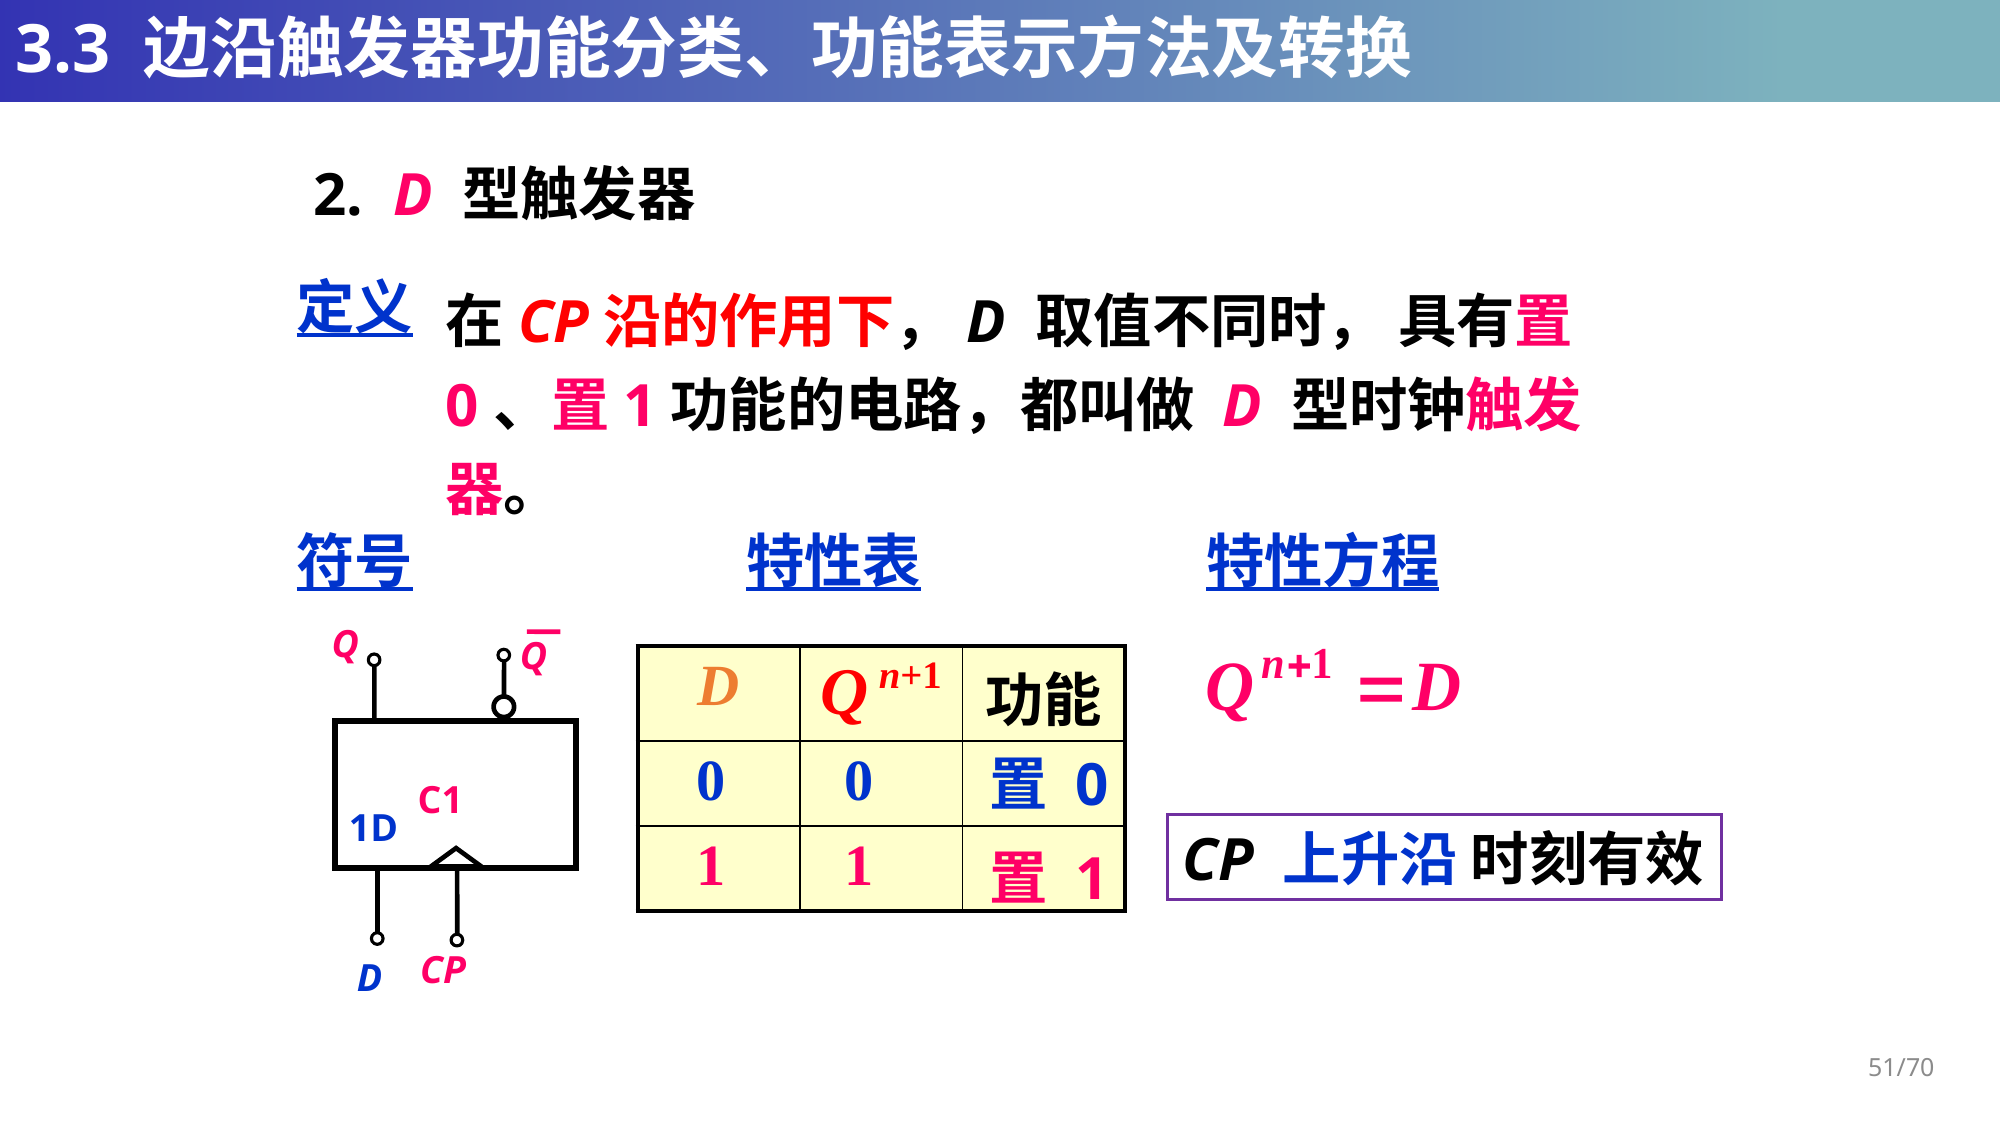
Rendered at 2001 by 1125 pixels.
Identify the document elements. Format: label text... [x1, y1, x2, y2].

table_cell 1 [640, 827, 799, 909]
text_box 2. D 型触发器 [298, 150, 987, 235]
table_cell 1 [801, 827, 962, 909]
table_header Q n+1 [801, 648, 962, 740]
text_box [312, 612, 597, 1022]
table_cell [963, 742, 975, 825]
table_cell [963, 827, 1123, 909]
text_box 符号 [281, 516, 472, 602]
table_header 功能 [963, 648, 1123, 740]
text_box CP 上升沿 时刻有效 [1167, 814, 1722, 900]
table_cell 0 [640, 742, 799, 825]
table_cell 0 [801, 742, 962, 825]
text_box 在CP沿的作用下，D 取值不同时， 具有置0、置1功能的电路，都叫做 D 型时钟触发器。 [431, 262, 1653, 530]
text_box 置 0 [975, 740, 1156, 825]
text_box 特性表 [731, 530, 977, 602]
text_box 定义 [281, 262, 431, 348]
title 3.3 边沿触发器功能分类、功能表示方法及转换 [0, 0, 2000, 102]
text_box 特性方程 [1191, 530, 1508, 602]
slide_number 51/70 [1797, 1038, 1950, 1099]
text_box 置 1 [975, 833, 1147, 919]
table_header D [640, 648, 799, 740]
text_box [1197, 628, 1469, 736]
